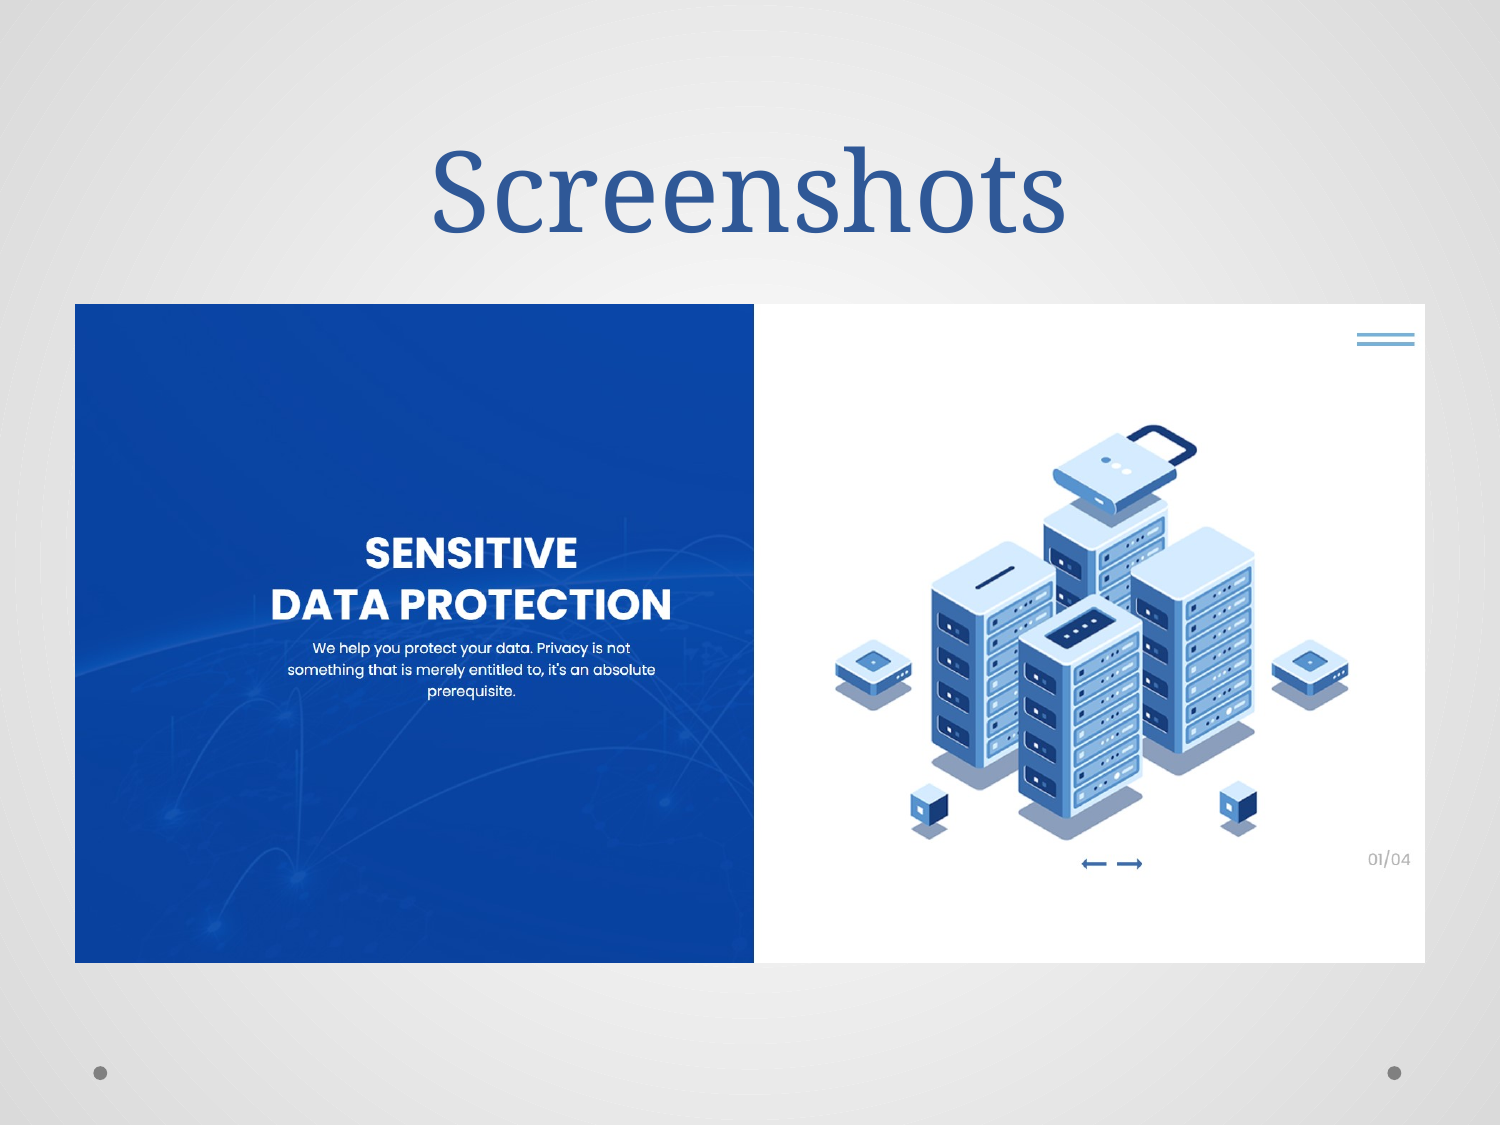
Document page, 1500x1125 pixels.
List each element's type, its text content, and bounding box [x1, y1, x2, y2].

title Screenshots [75, 0, 1425, 263]
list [74, 304, 1426, 963]
